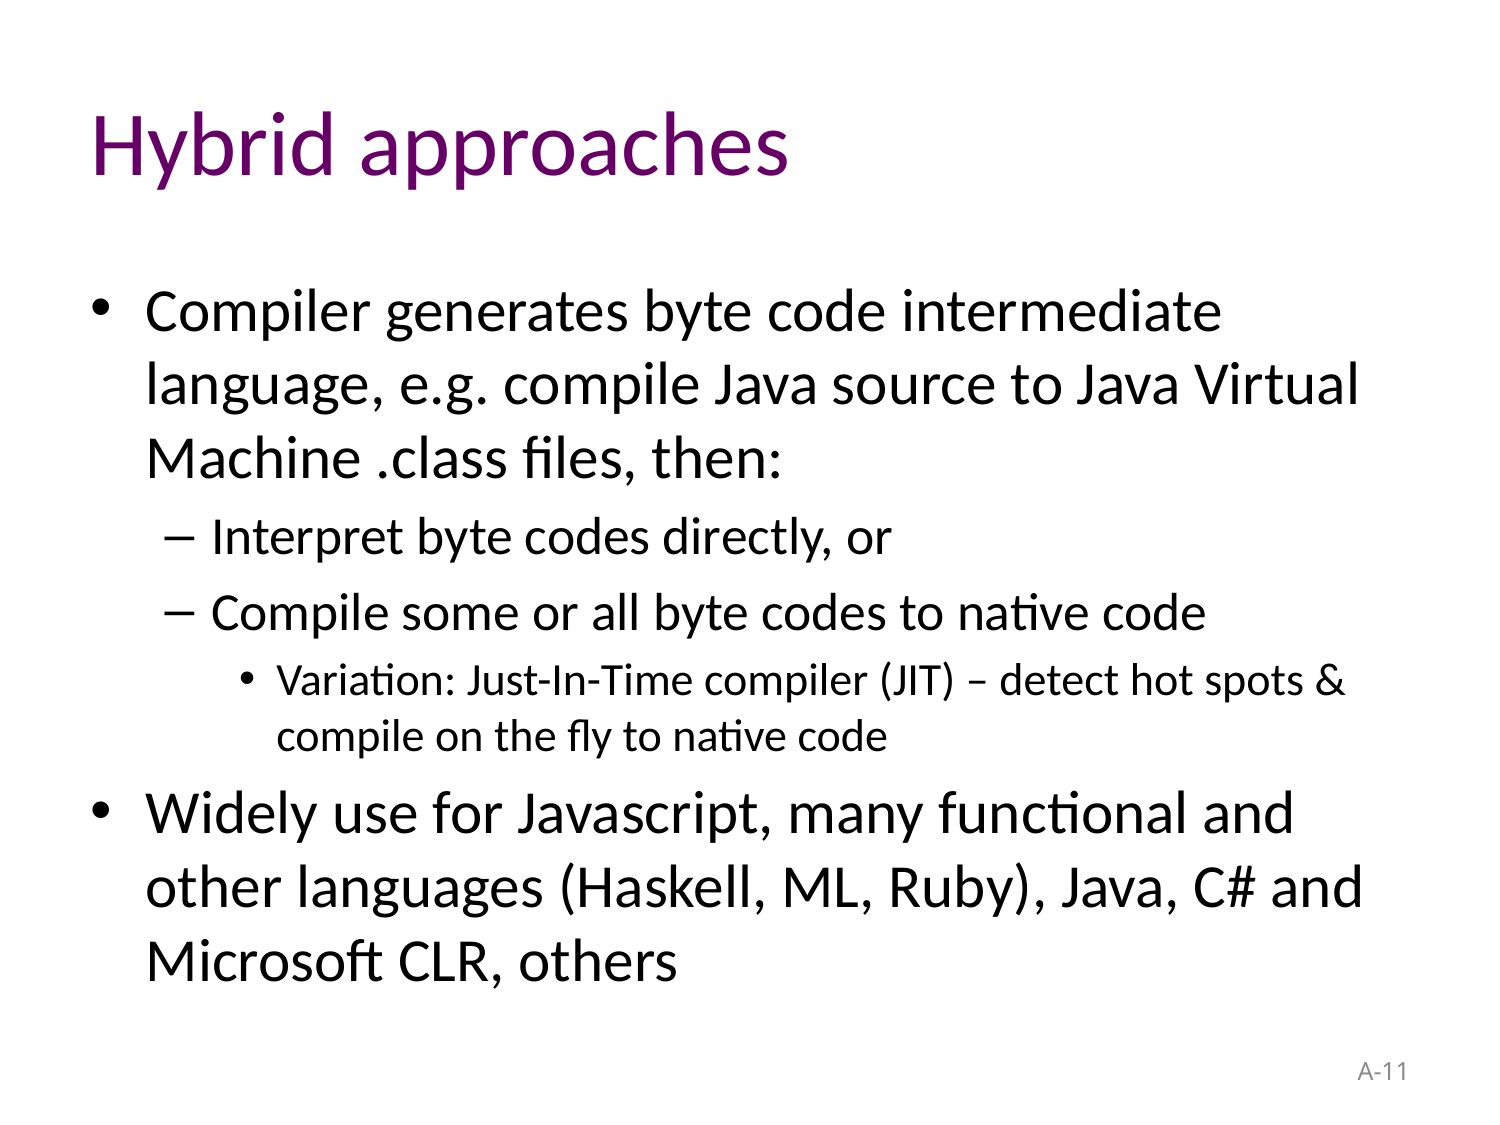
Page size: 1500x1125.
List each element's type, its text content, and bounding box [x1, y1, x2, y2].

title Hybrid approaches [75, 45, 1425, 233]
list Compiler generates byte code intermediate language, e.g. compile Java source to Java Virtual Machine .class files, then: Interpret byte codes directly, or Compile some or all byte codes to native code Variation: Just-In-Time compiler (JIT) – detect hot spots & compile on the fly to native code Widely use for Javascript, many functional and other languages (Haskell, ML, Ruby), Java, C# and Microsoft CLR, others [75, 262, 1425, 1005]
slide_number A-11 [1074, 1042, 1425, 1103]
